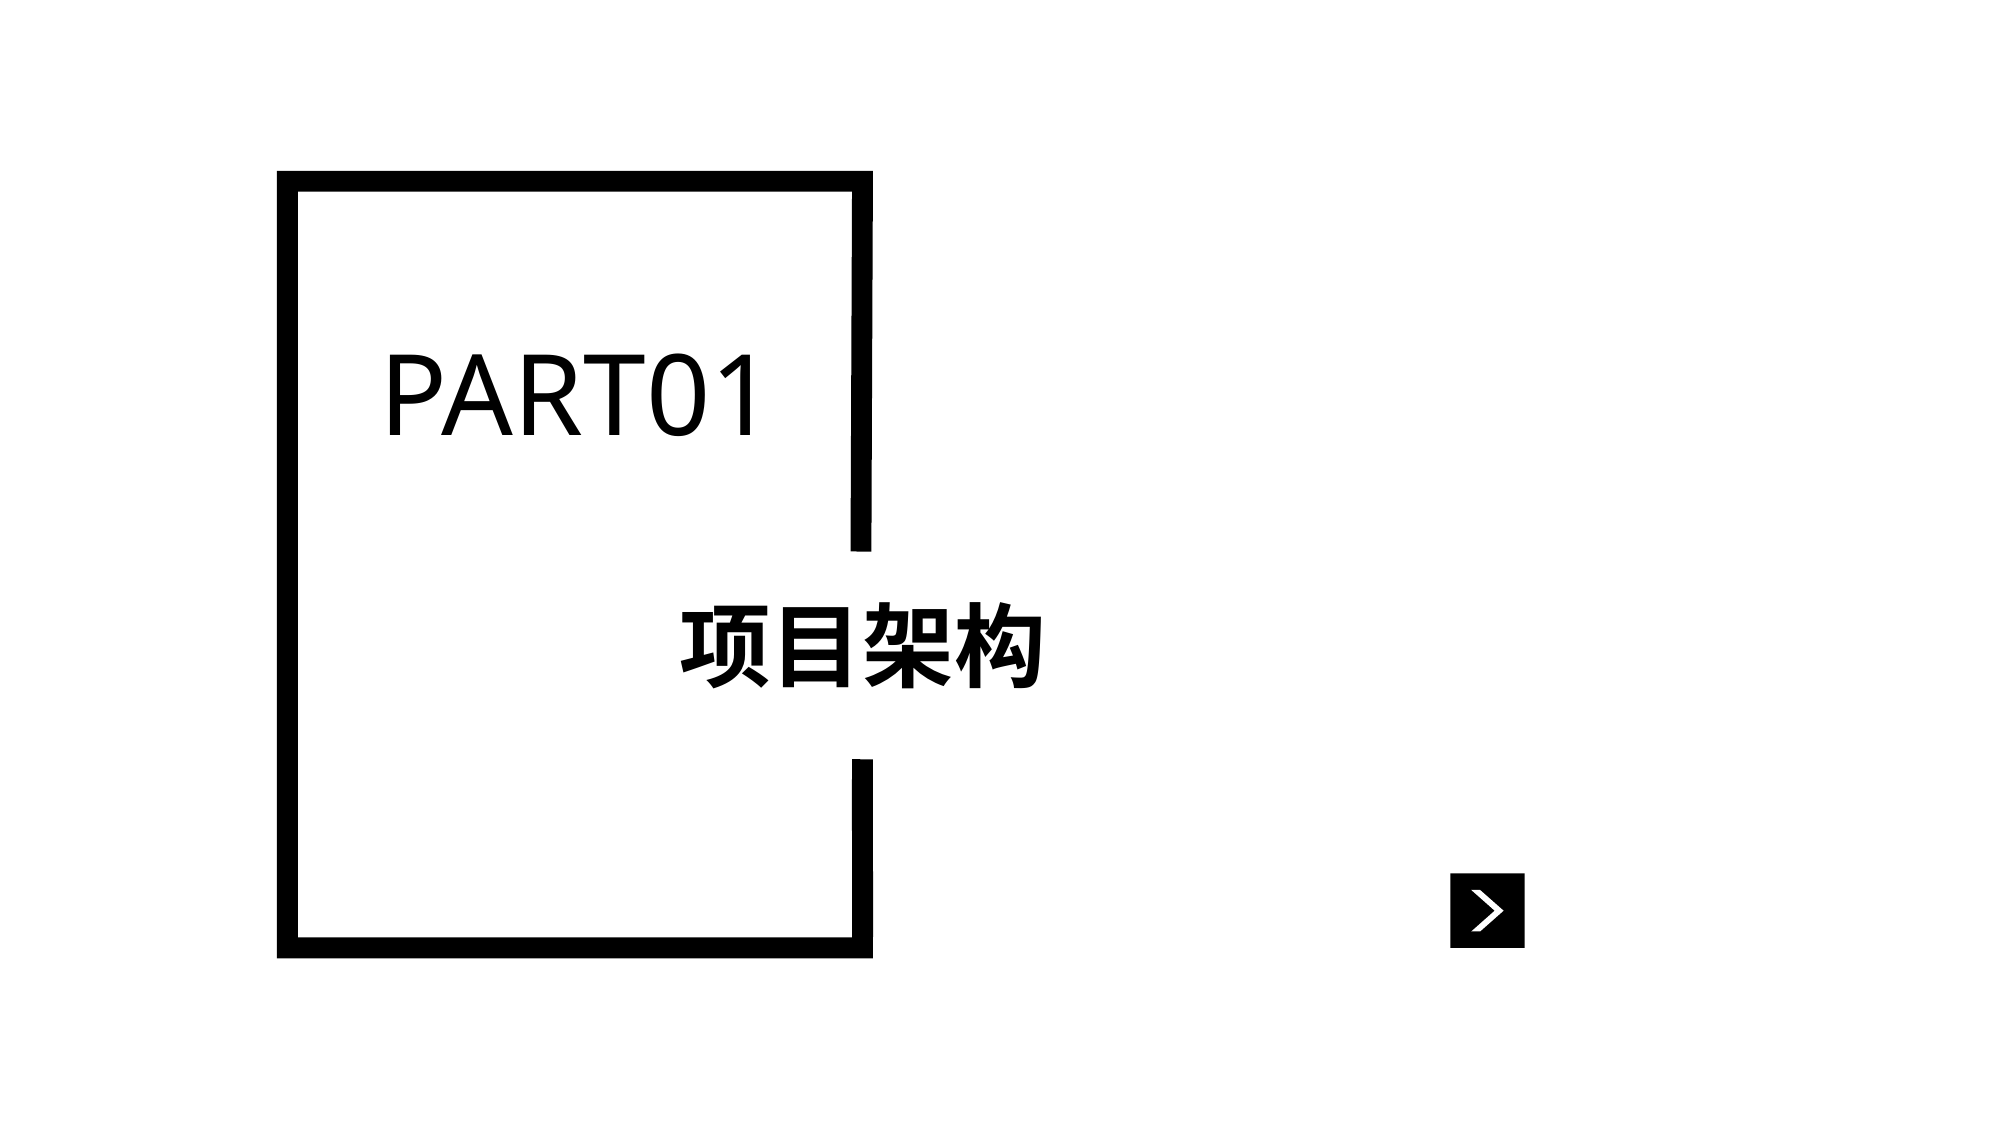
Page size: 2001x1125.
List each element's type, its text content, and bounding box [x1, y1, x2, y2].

text_box [286, 180, 864, 949]
text_box PART01 [364, 315, 1097, 466]
text_box 项目架构 [383, 581, 1342, 706]
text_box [1450, 873, 1525, 948]
